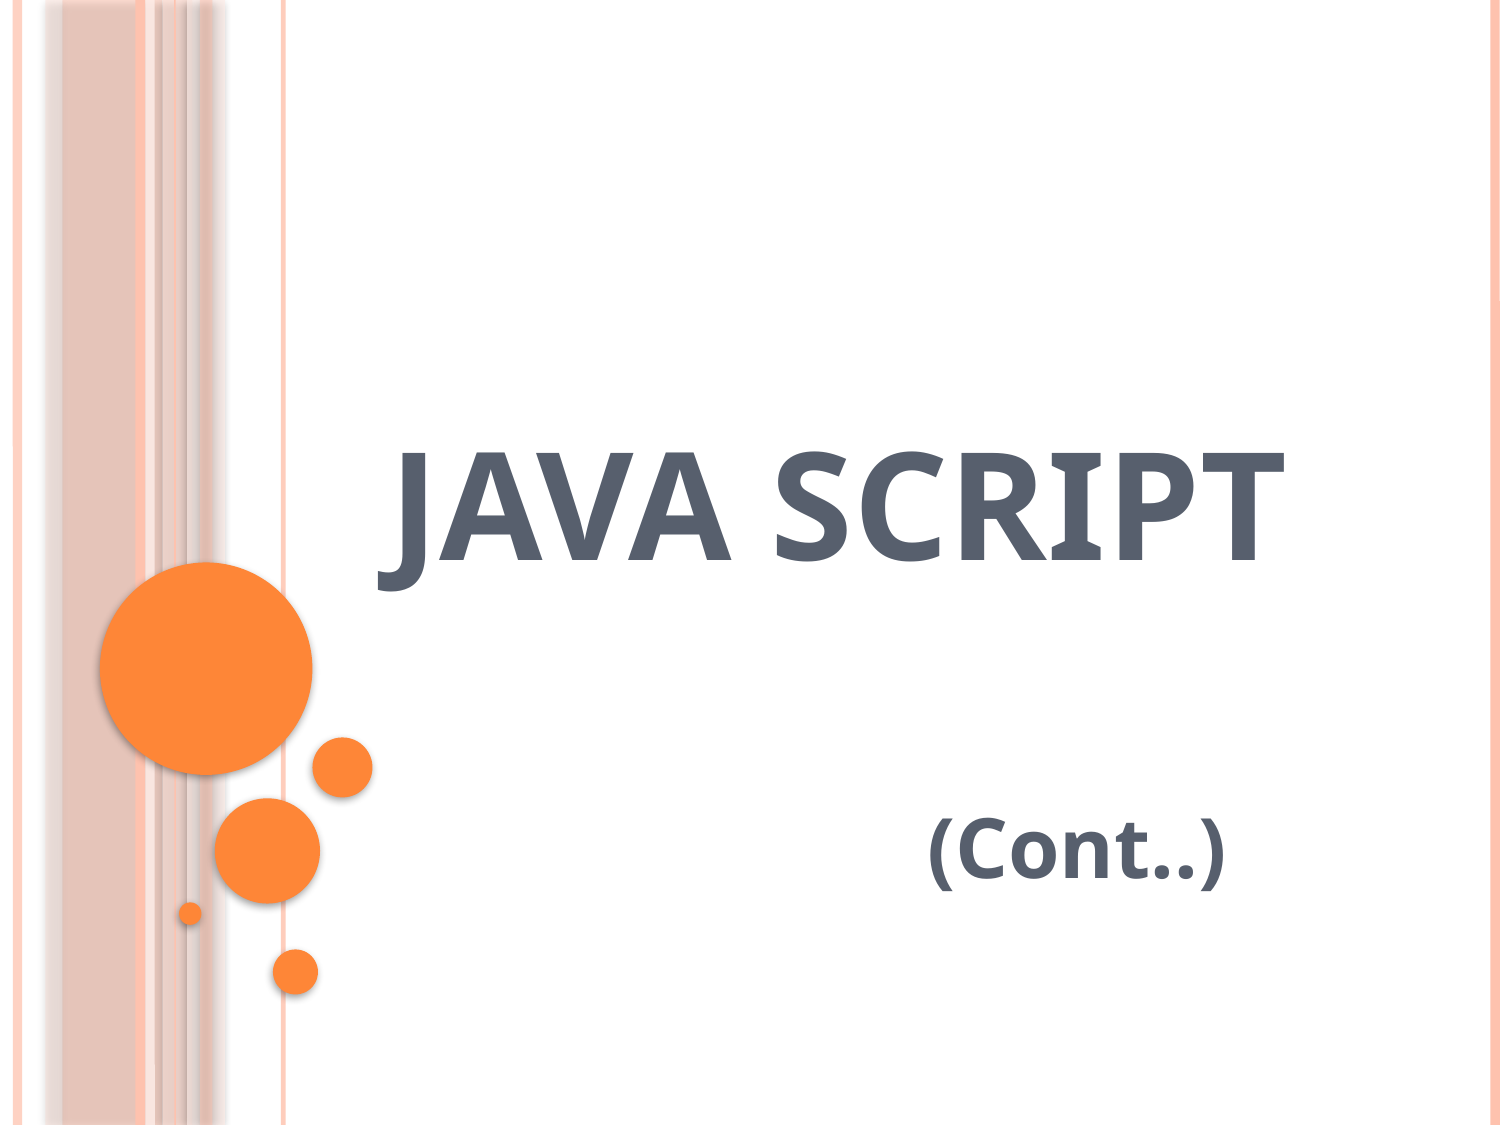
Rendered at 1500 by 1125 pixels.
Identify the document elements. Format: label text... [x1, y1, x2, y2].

subtitle (Cont..) [912, 787, 1475, 963]
title Java Script [375, 287, 1388, 599]
